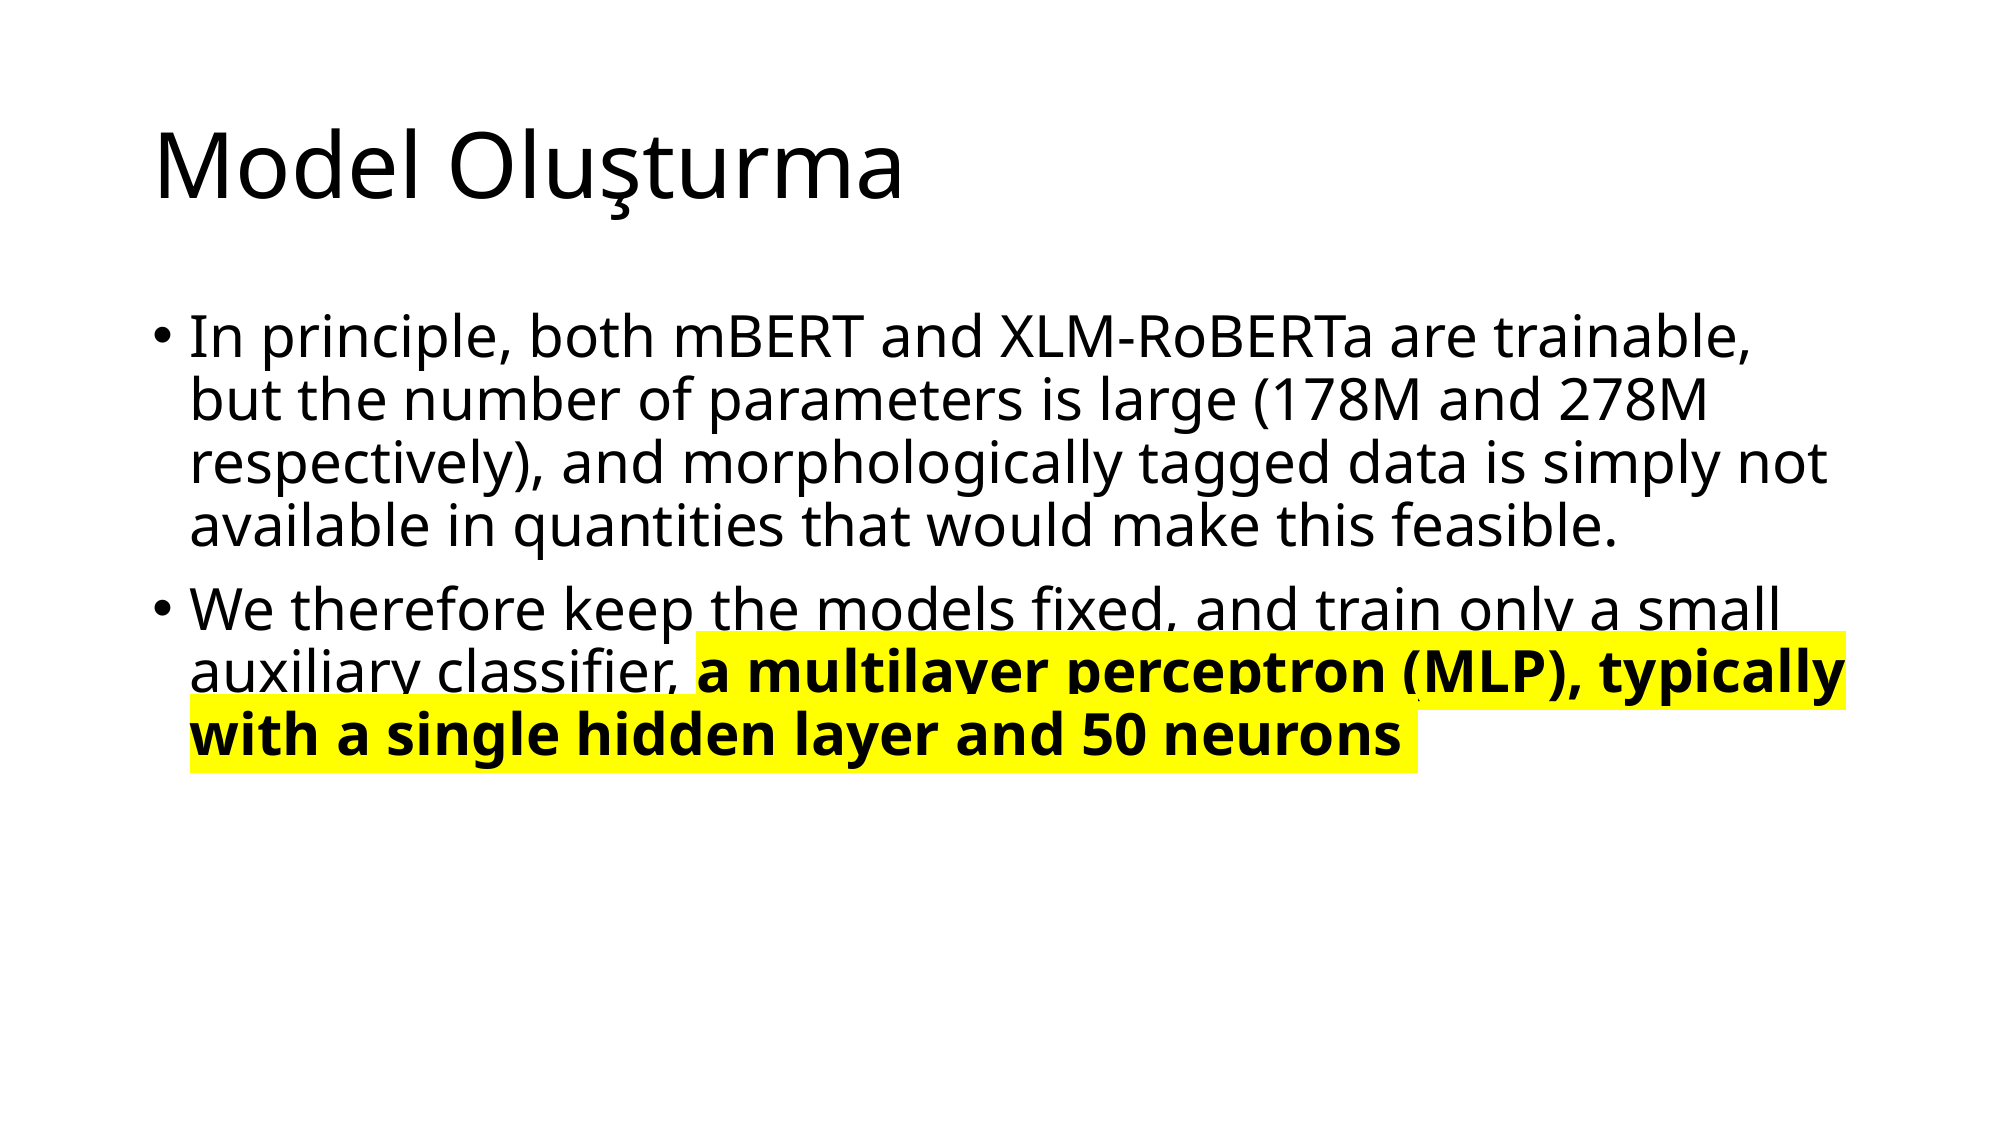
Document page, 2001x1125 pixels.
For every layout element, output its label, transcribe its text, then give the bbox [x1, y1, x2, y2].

list In principle, both mBERT and XLM-RoBERTa are trainable, but the number of parameters is large (178M and 278M respectively), and morphologically tagged data is simply not available in quantities that would make this feasible. We therefore keep the models fixed, and train only a small auxiliary classifier, a multilayer perceptron (MLP), typically with a single hidden layer and 50 neurons [137, 299, 1863, 1014]
title Model Oluşturma [137, 59, 1863, 278]
